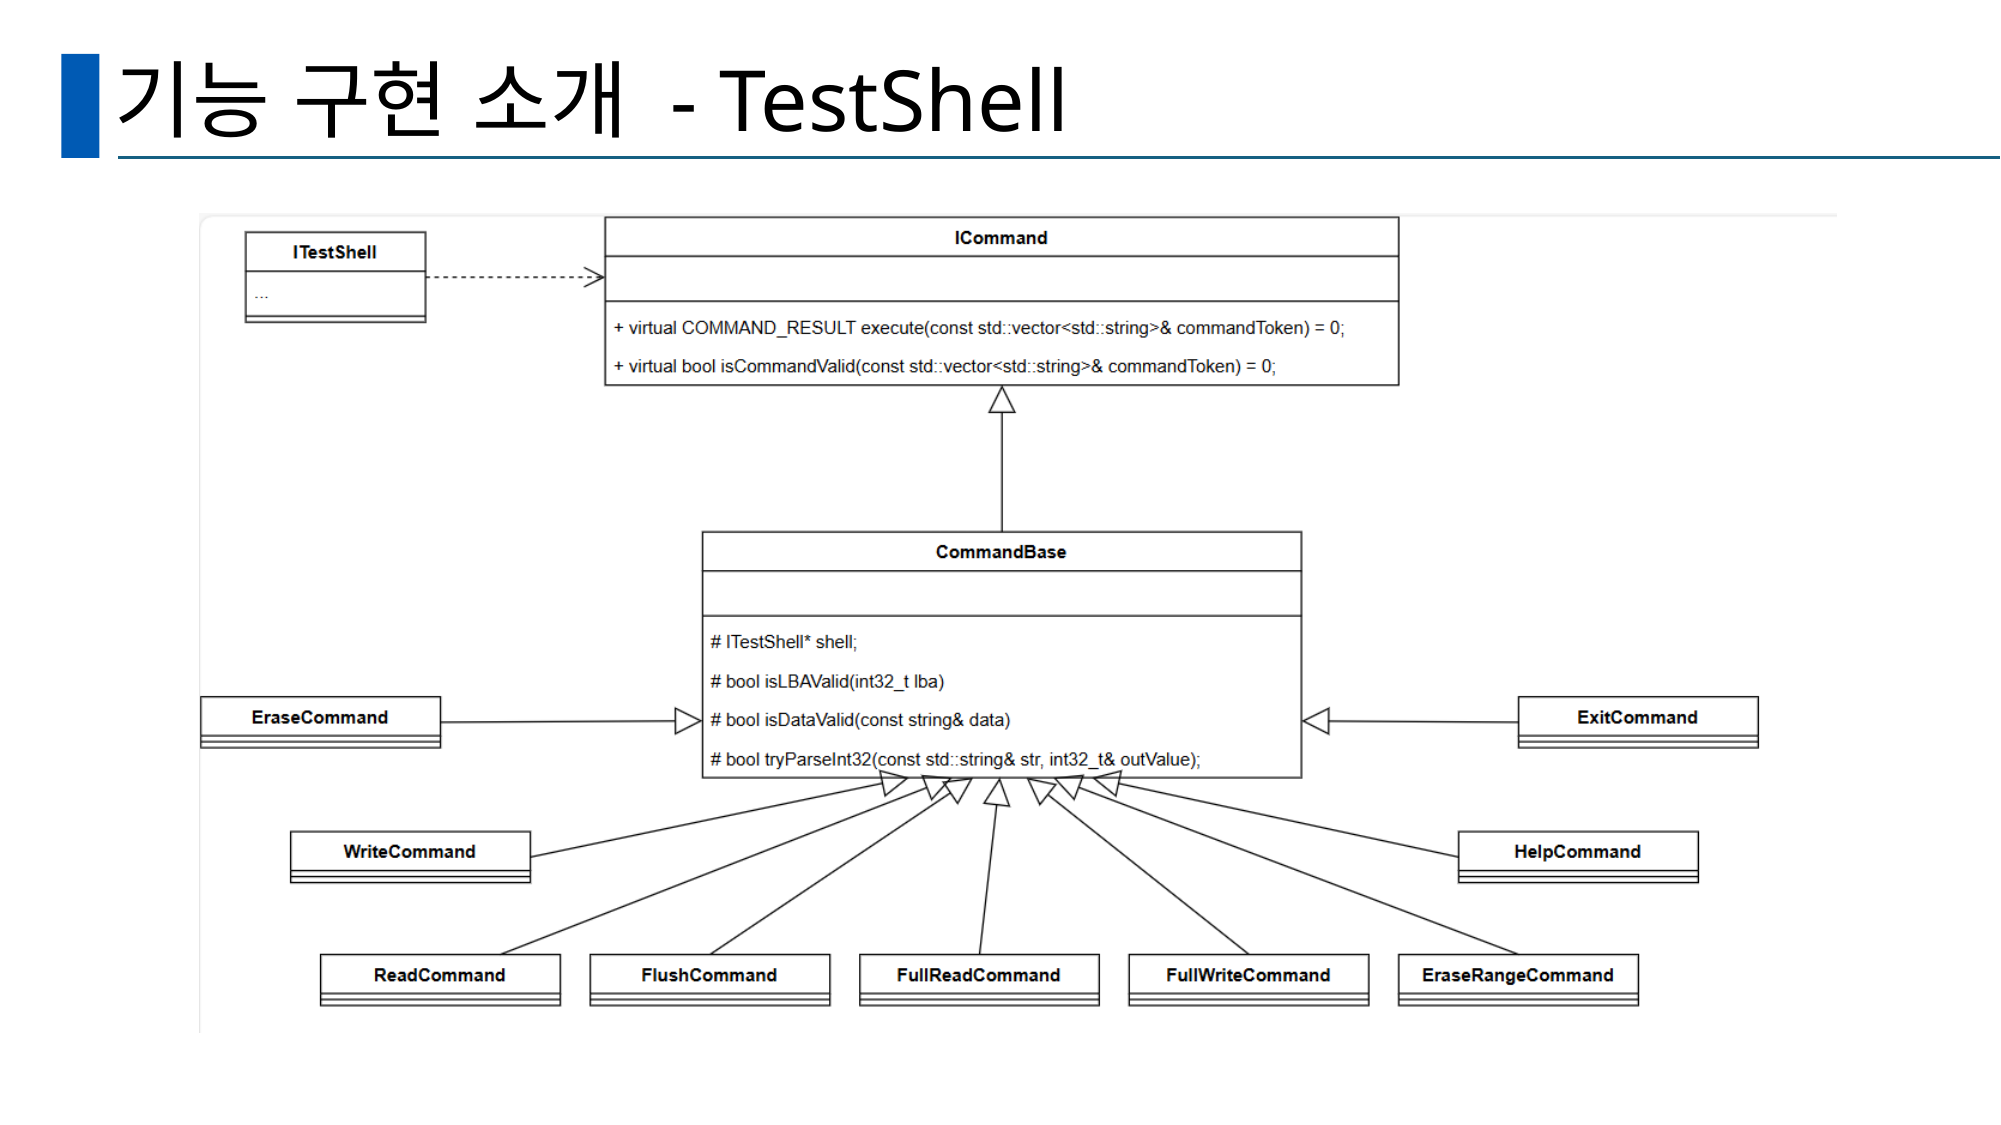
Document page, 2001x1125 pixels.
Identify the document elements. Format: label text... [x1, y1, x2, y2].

picture [199, 212, 1837, 1033]
title 기능 구현 소개 - TestShell [99, 50, 1825, 158]
